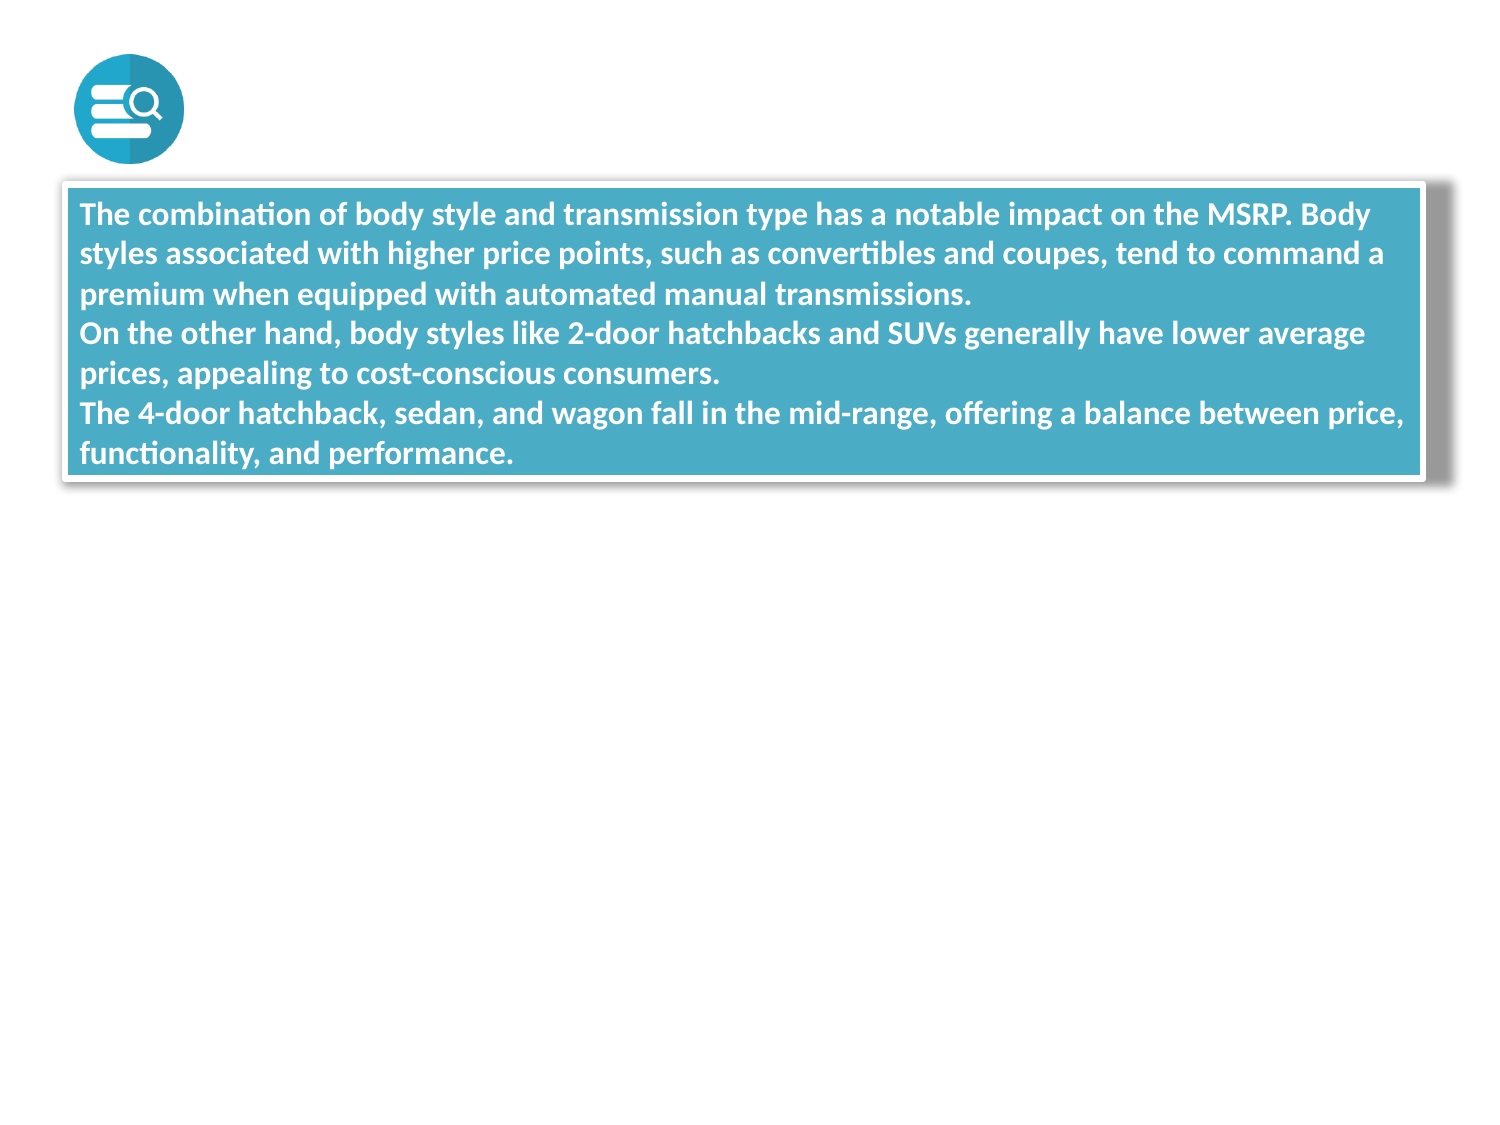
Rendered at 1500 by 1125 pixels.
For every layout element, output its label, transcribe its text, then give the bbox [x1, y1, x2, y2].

picture [74, 54, 185, 165]
text_box The combination of body style and transmission type has a notable impact on the MSRP. Body styles associated with higher price points, such as convertibles and coupes, tend to command a premium when equipped with automated manual transmissions. On the other hand, body styles like 2-door hatchbacks and SUVs generally have lower average prices, appealing to cost-conscious consumers. The 4-door hatchback, sedan, and wagon fall in the mid-range, offering a balance between price, functionality, and performance. [62, 181, 1426, 482]
